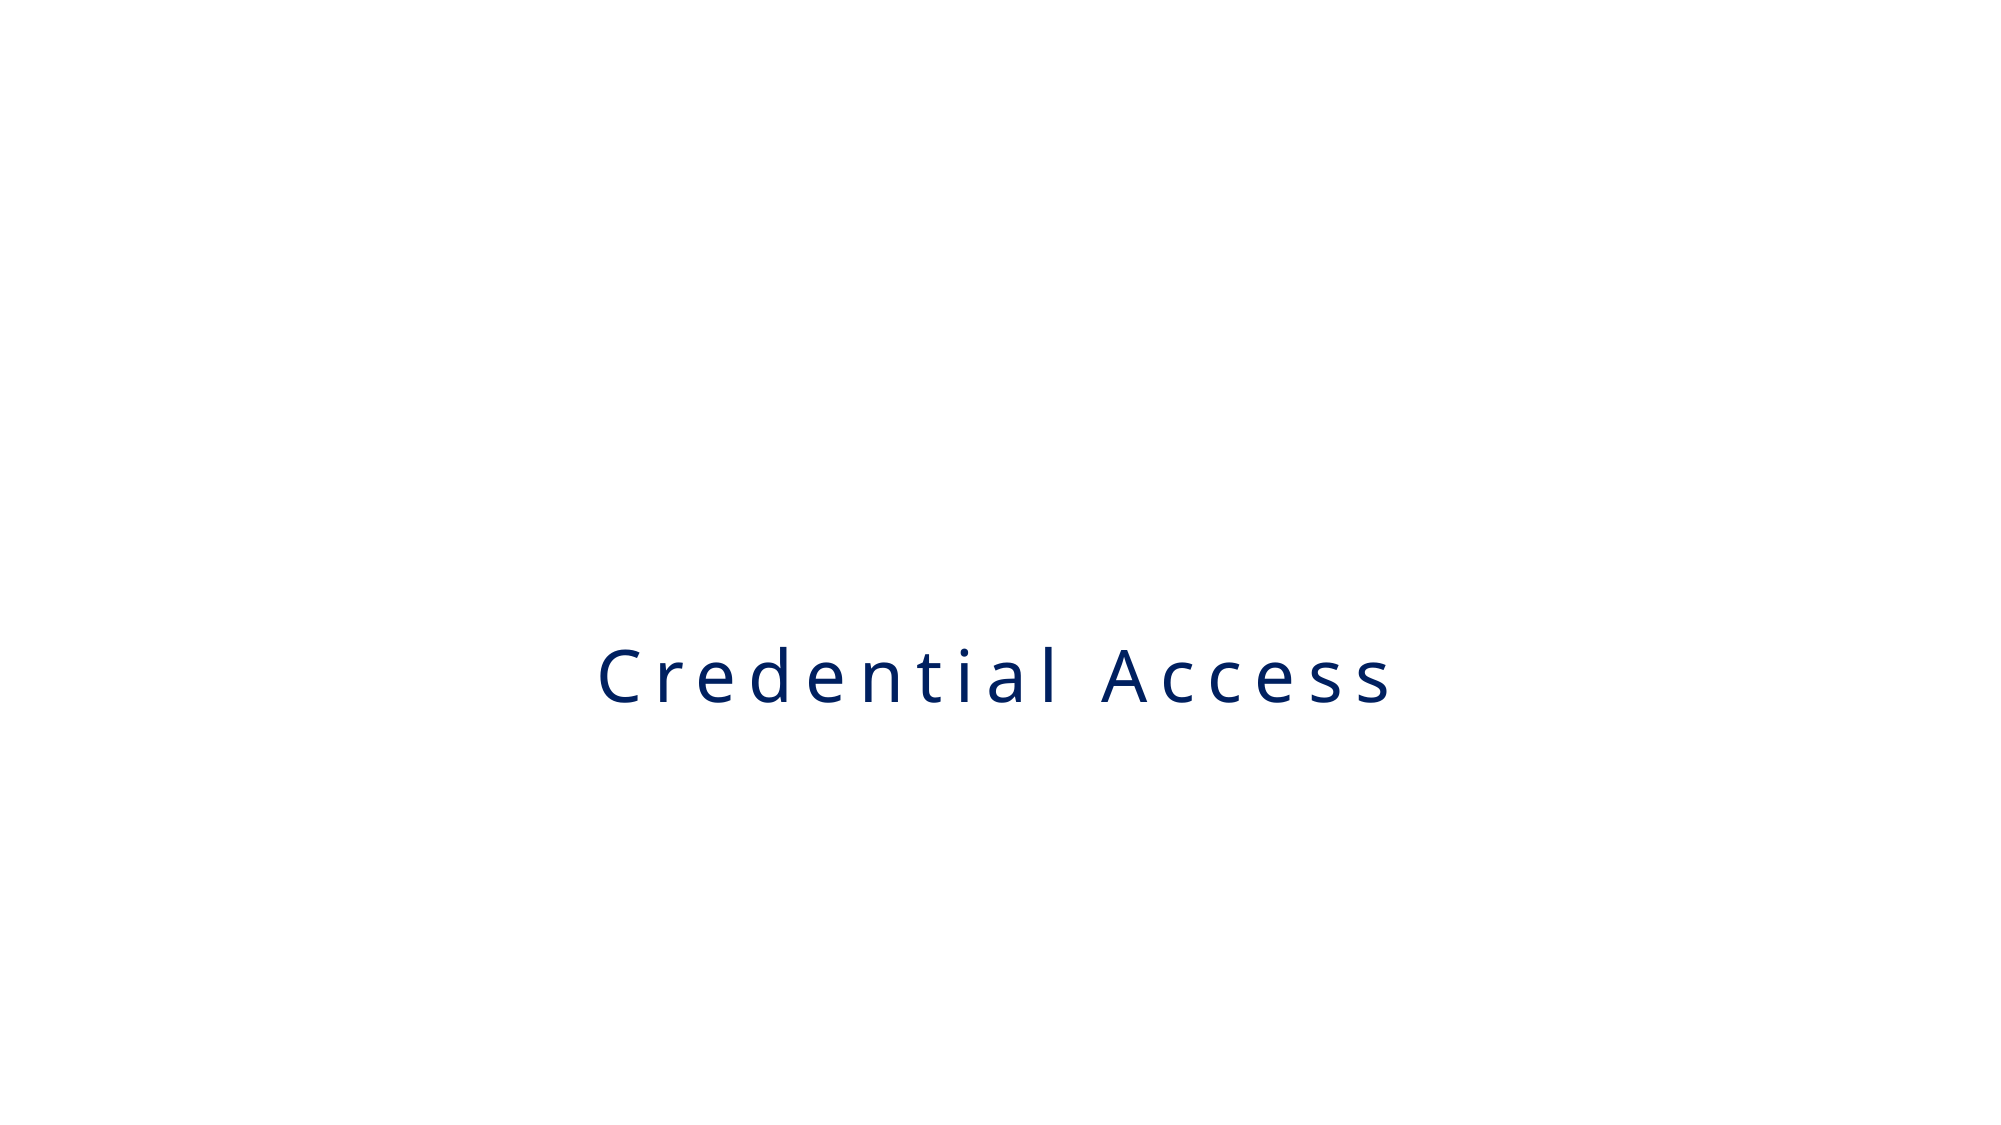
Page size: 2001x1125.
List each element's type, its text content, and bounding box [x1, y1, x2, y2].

title Credential Access [221, 631, 1779, 801]
